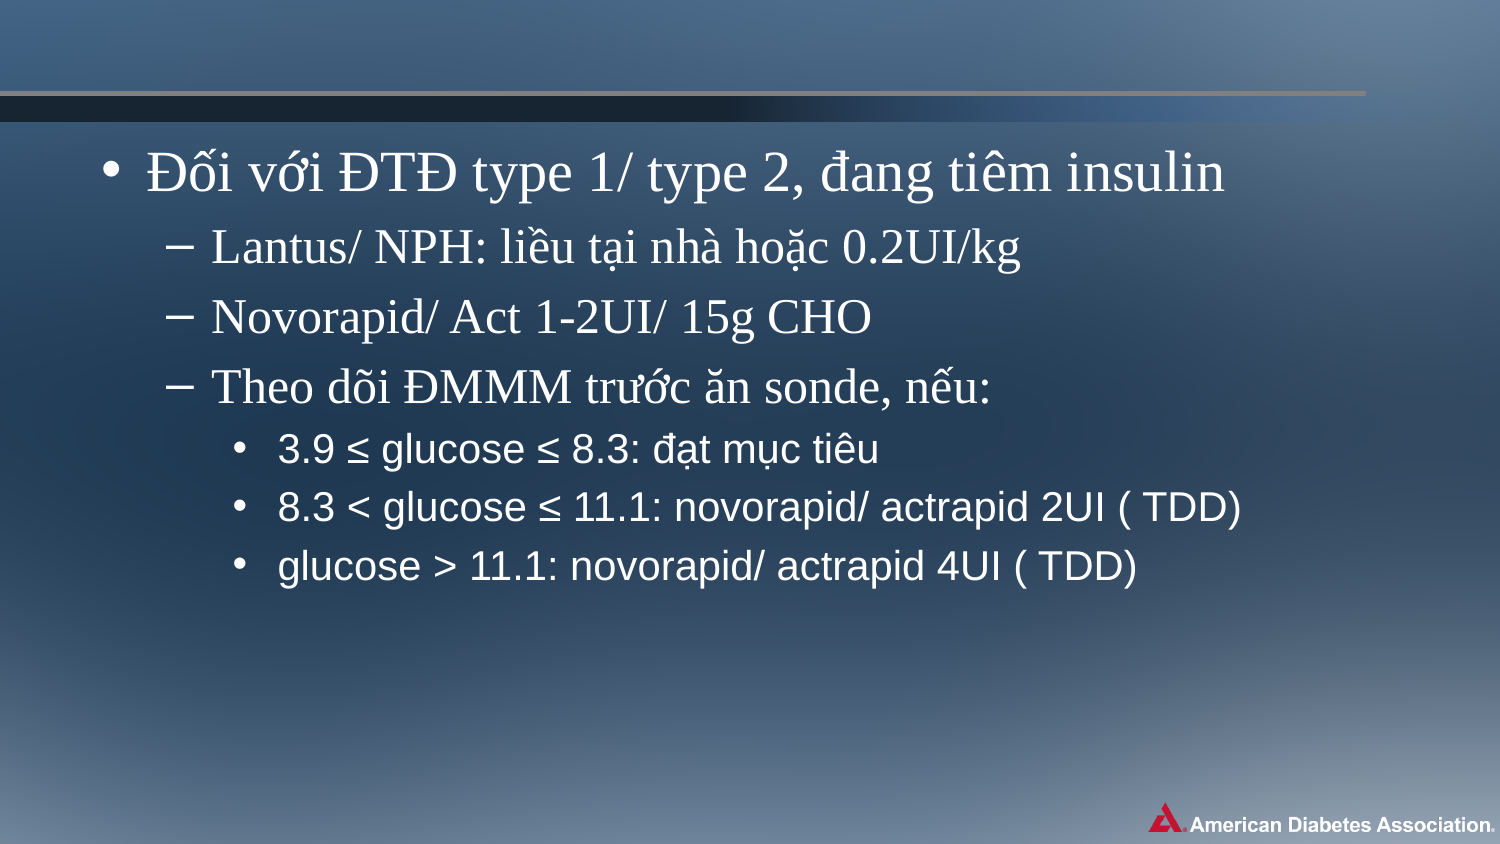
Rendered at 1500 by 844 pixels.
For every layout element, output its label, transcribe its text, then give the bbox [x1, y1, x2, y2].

list Đối với ĐTĐ type 1/ type 2, đang tiêm insulin Lantus/ NPH: liều tại nhà hoặc 0.2UI/kg Novorapid/ Act 1-2UI/ 15g CHO Theo dõi ĐMMM trước ăn sonde, nếu: 3.9 ≤ glucose ≤ 8.3: đạt mục tiêu 8.3 < glucose ≤ 11.1: novorapid/ actrapid 2UI ( TDD) glucose > 11.1: novorapid/ actrapid 4UI ( TDD) [75, 126, 1425, 755]
picture [0, 0, 1500, 844]
